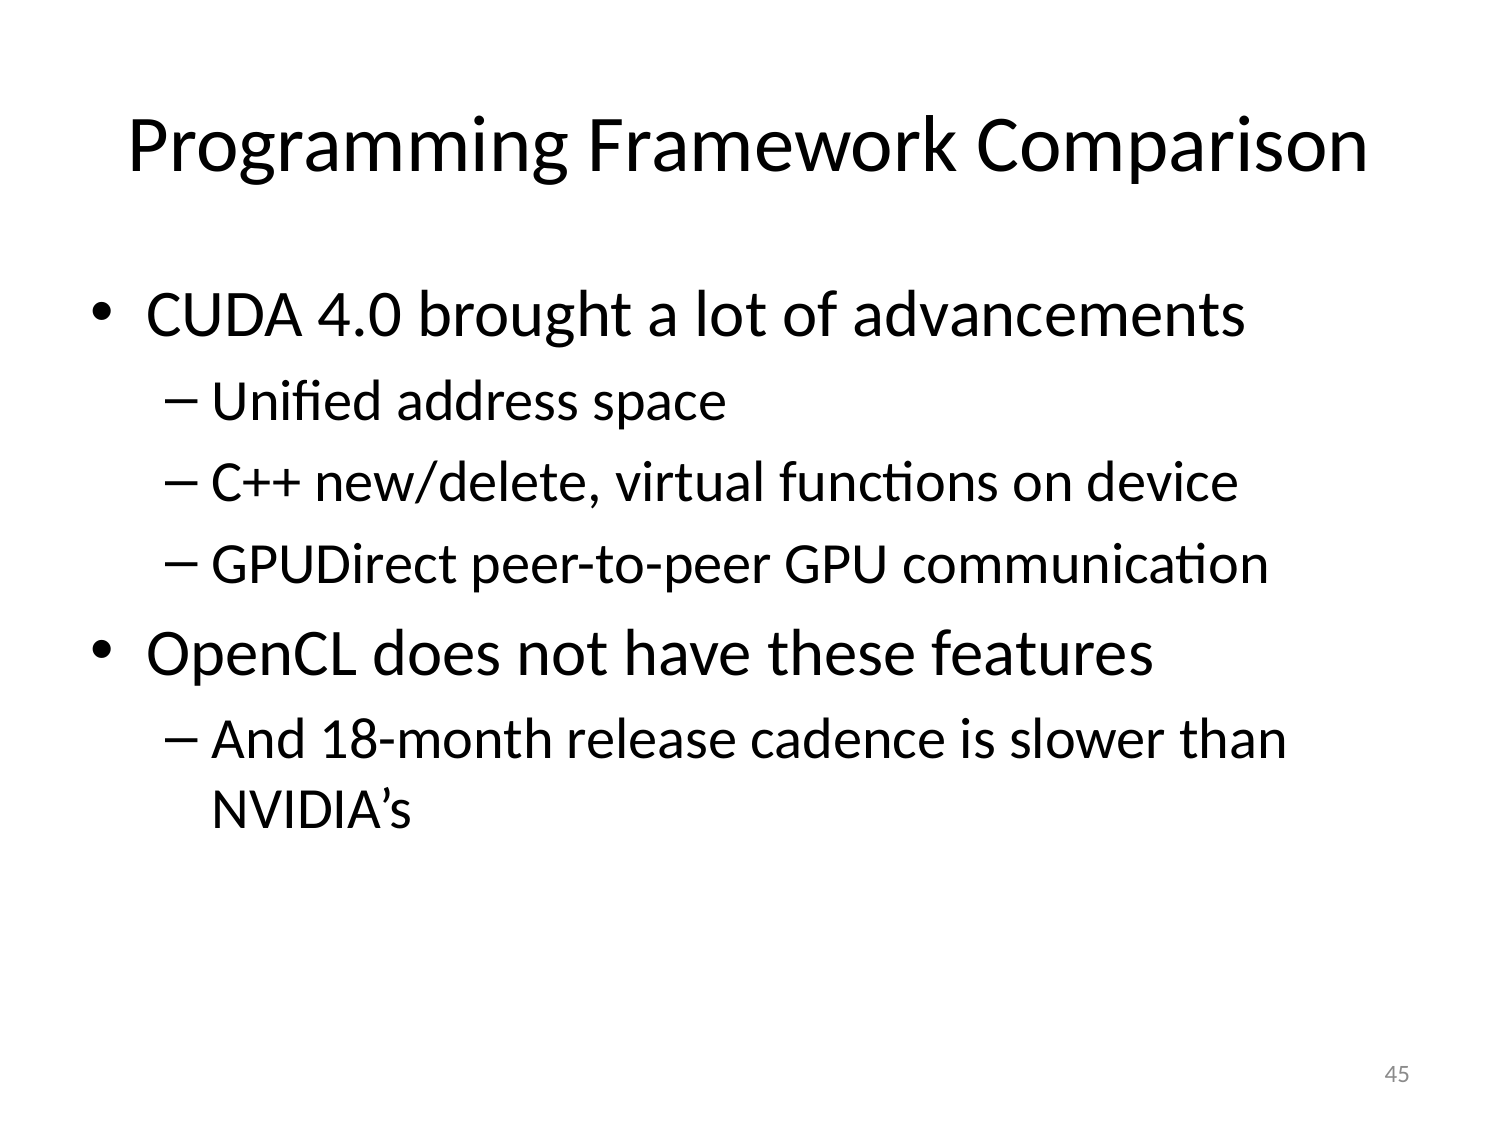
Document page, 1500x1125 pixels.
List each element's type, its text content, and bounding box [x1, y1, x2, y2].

title Programming Framework Comparison [75, 45, 1425, 233]
list CUDA 4.0 brought a lot of advancements Unified address space C++ new/delete, virtual functions on device GPUDirect peer-to-peer GPU communication OpenCL does not have these features And 18-month release cadence is slower than NVIDIA’s [75, 262, 1425, 1005]
slide_number 45 [1074, 1042, 1425, 1103]
